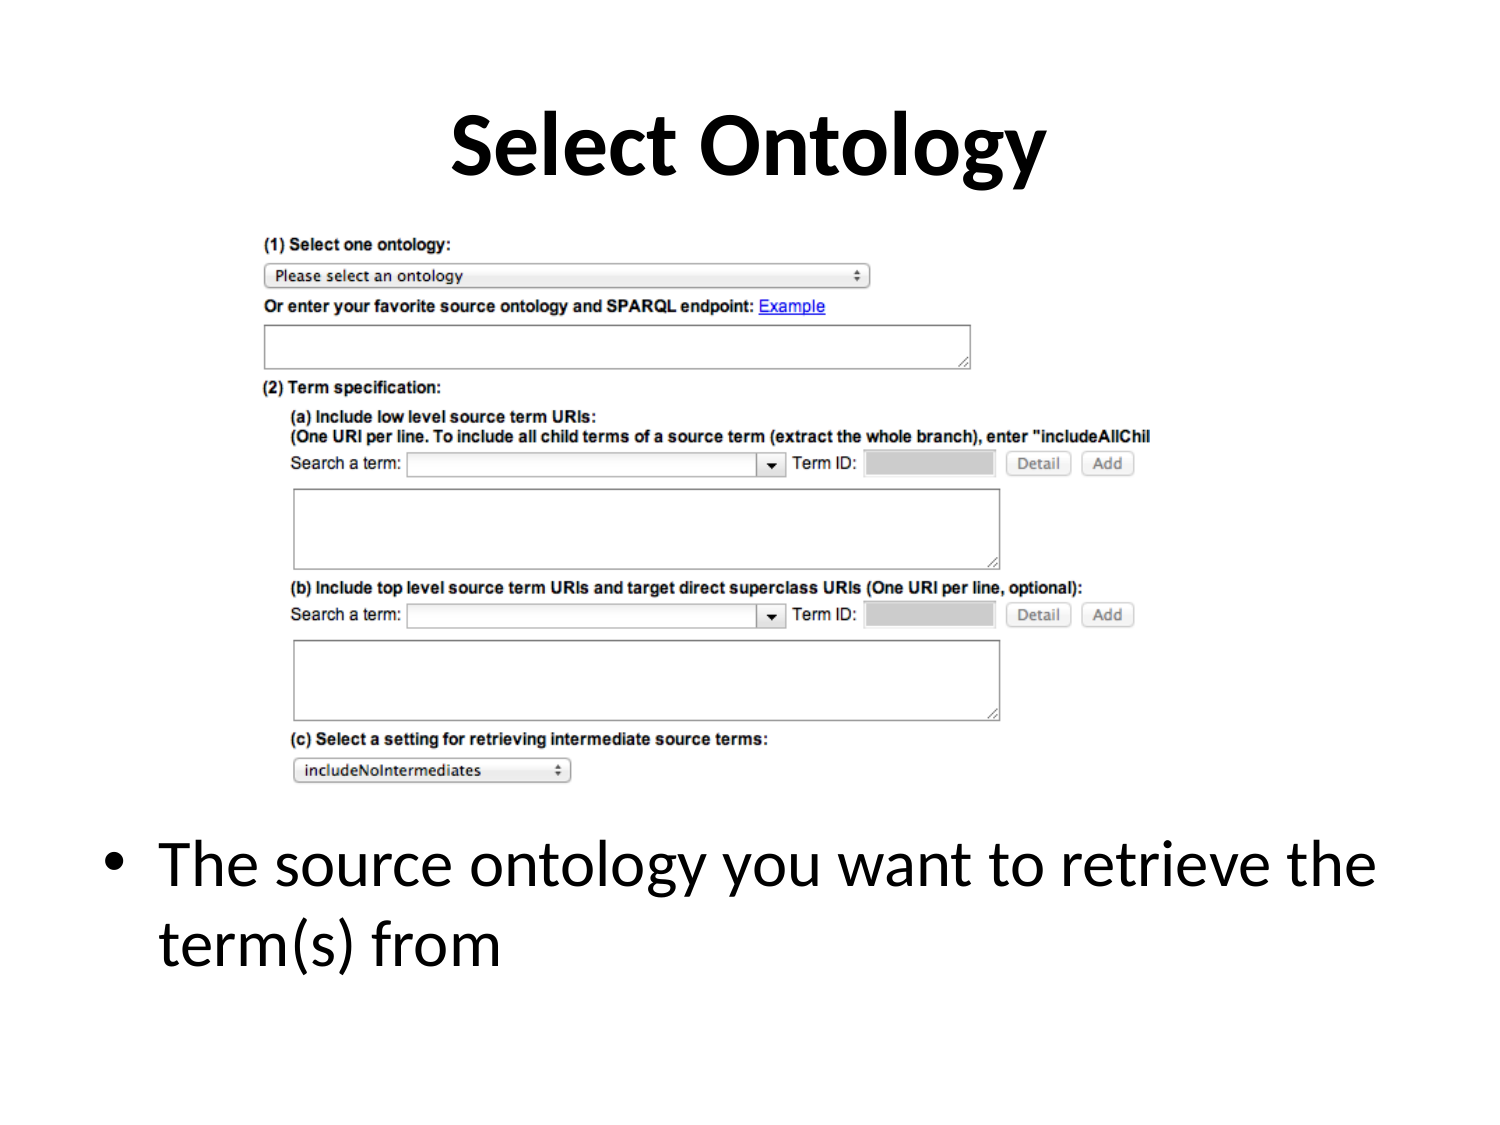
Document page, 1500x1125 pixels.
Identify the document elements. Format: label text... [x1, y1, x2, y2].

list The source ontology you want to retrieve the term(s) from [87, 812, 1438, 1125]
picture [224, 224, 1151, 797]
title Select Ontology [75, 45, 1425, 233]
